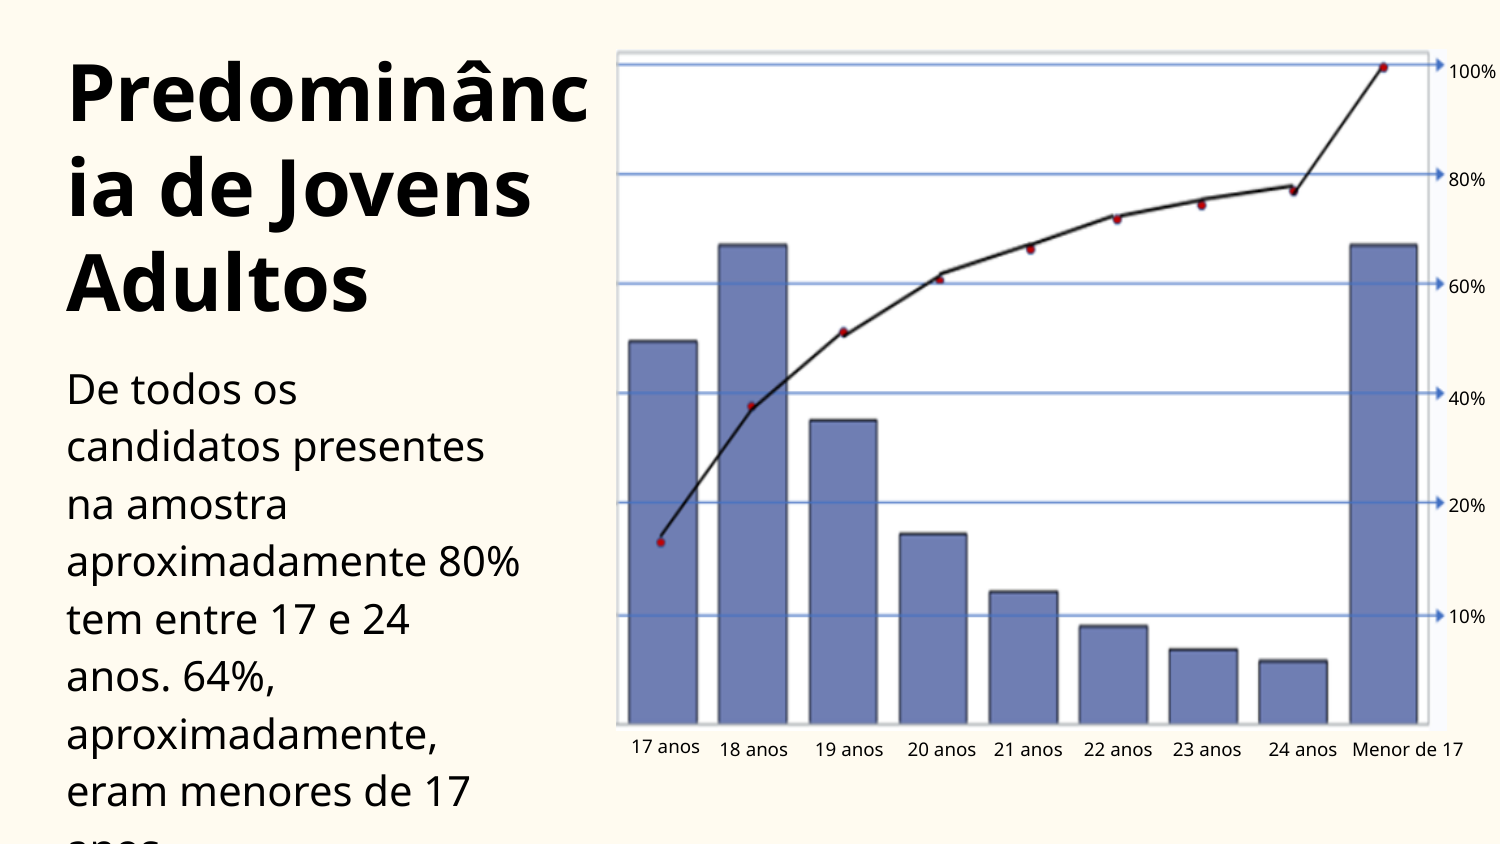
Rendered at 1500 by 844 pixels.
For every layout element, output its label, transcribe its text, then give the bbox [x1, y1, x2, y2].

list 60% [1452, 256, 1500, 291]
picture [615, 49, 1447, 731]
list De todos os candidatos presentes na amostra aproximadamente 80% tem entre 17 e 24 anos. 64%, aproximadamente, eram menores de 17 anos [51, 339, 538, 621]
list 18 anos [704, 739, 799, 754]
list 20 anos [892, 739, 978, 754]
list Menor de 17 [1337, 719, 1496, 754]
list 24 anos [1253, 739, 1337, 754]
list 23 anos [1158, 739, 1253, 754]
list 21 anos [978, 739, 1069, 754]
list 22 anos [1069, 739, 1158, 754]
list 20% [1452, 475, 1500, 510]
title Predominância de Jovens Adultos [51, 26, 617, 128]
list 80% [1452, 149, 1500, 184]
list 40% [1452, 367, 1500, 403]
list 100% [1433, 41, 1500, 76]
list 19 anos [799, 739, 892, 754]
list 10% [1452, 586, 1500, 621]
list 17 anos [616, 738, 704, 752]
